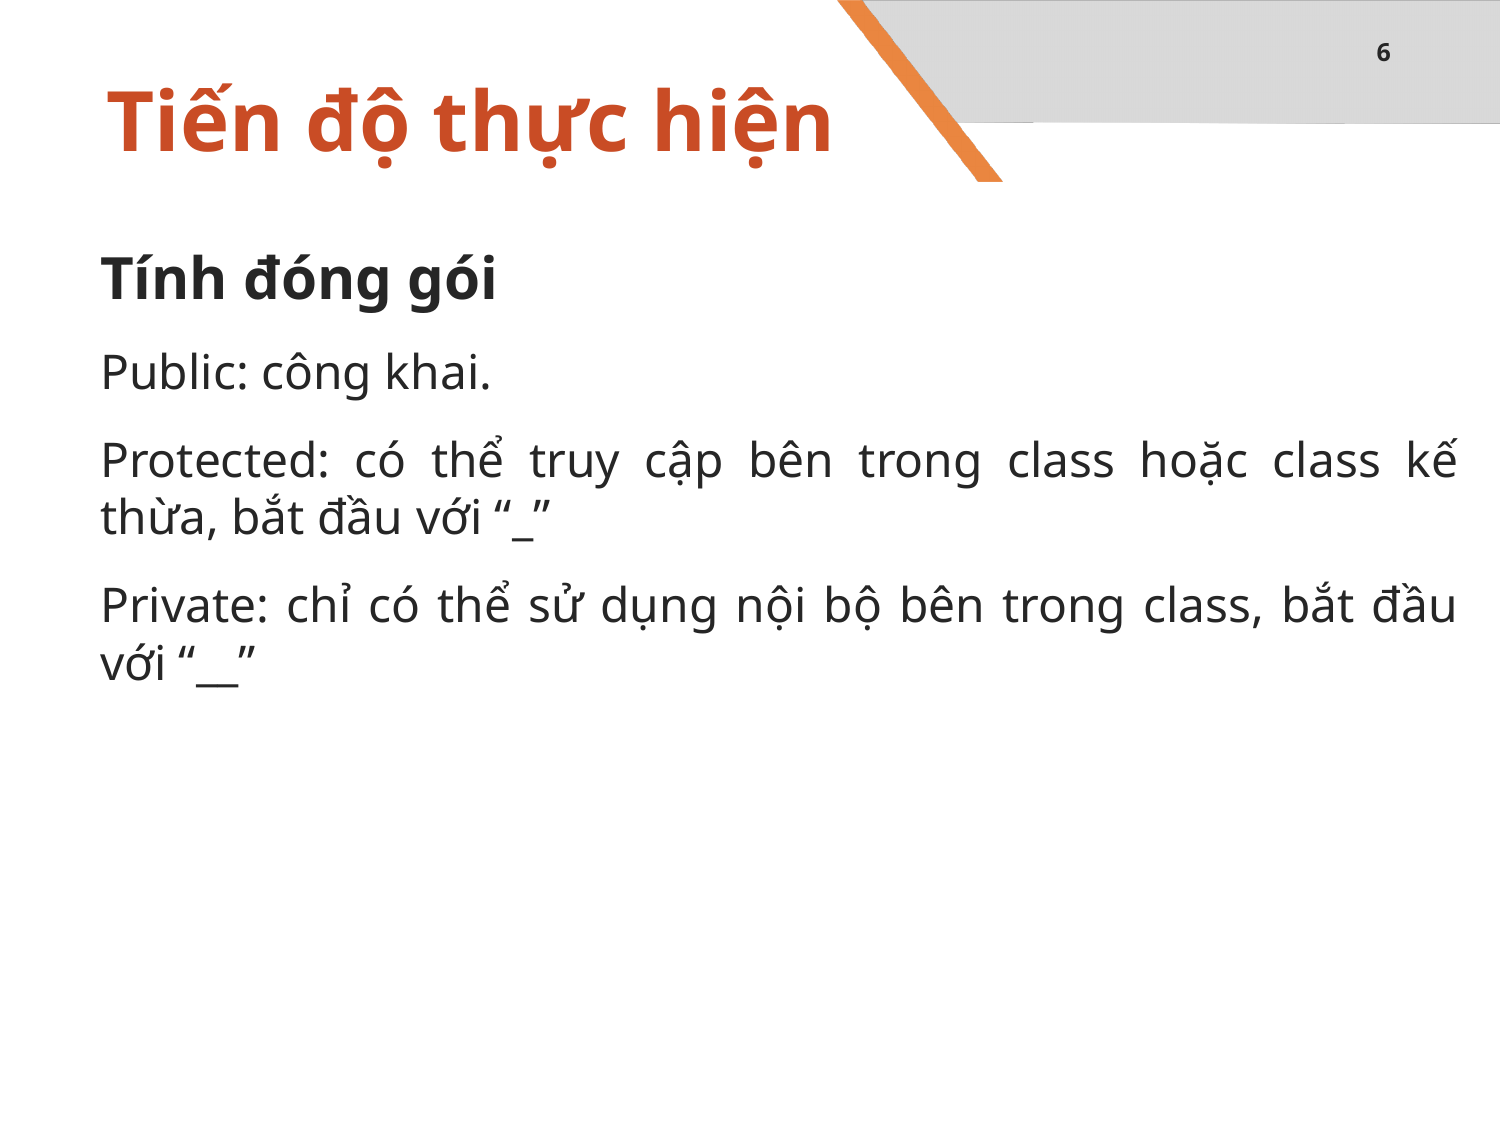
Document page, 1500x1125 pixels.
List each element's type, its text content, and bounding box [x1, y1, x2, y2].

slide_number 6 [1342, 28, 1425, 78]
list Tính đóng gói Public: công khai. Protected: có thể truy cập bên trong class hoặc class kế thừa, bắt đầu với “_” Private: chỉ có thể sử dụng nội bộ bên trong class, bắt đầu với “__” [75, 233, 1475, 1038]
picture [837, 0, 1500, 182]
title Tiến độ thực hiện [76, 62, 838, 174]
